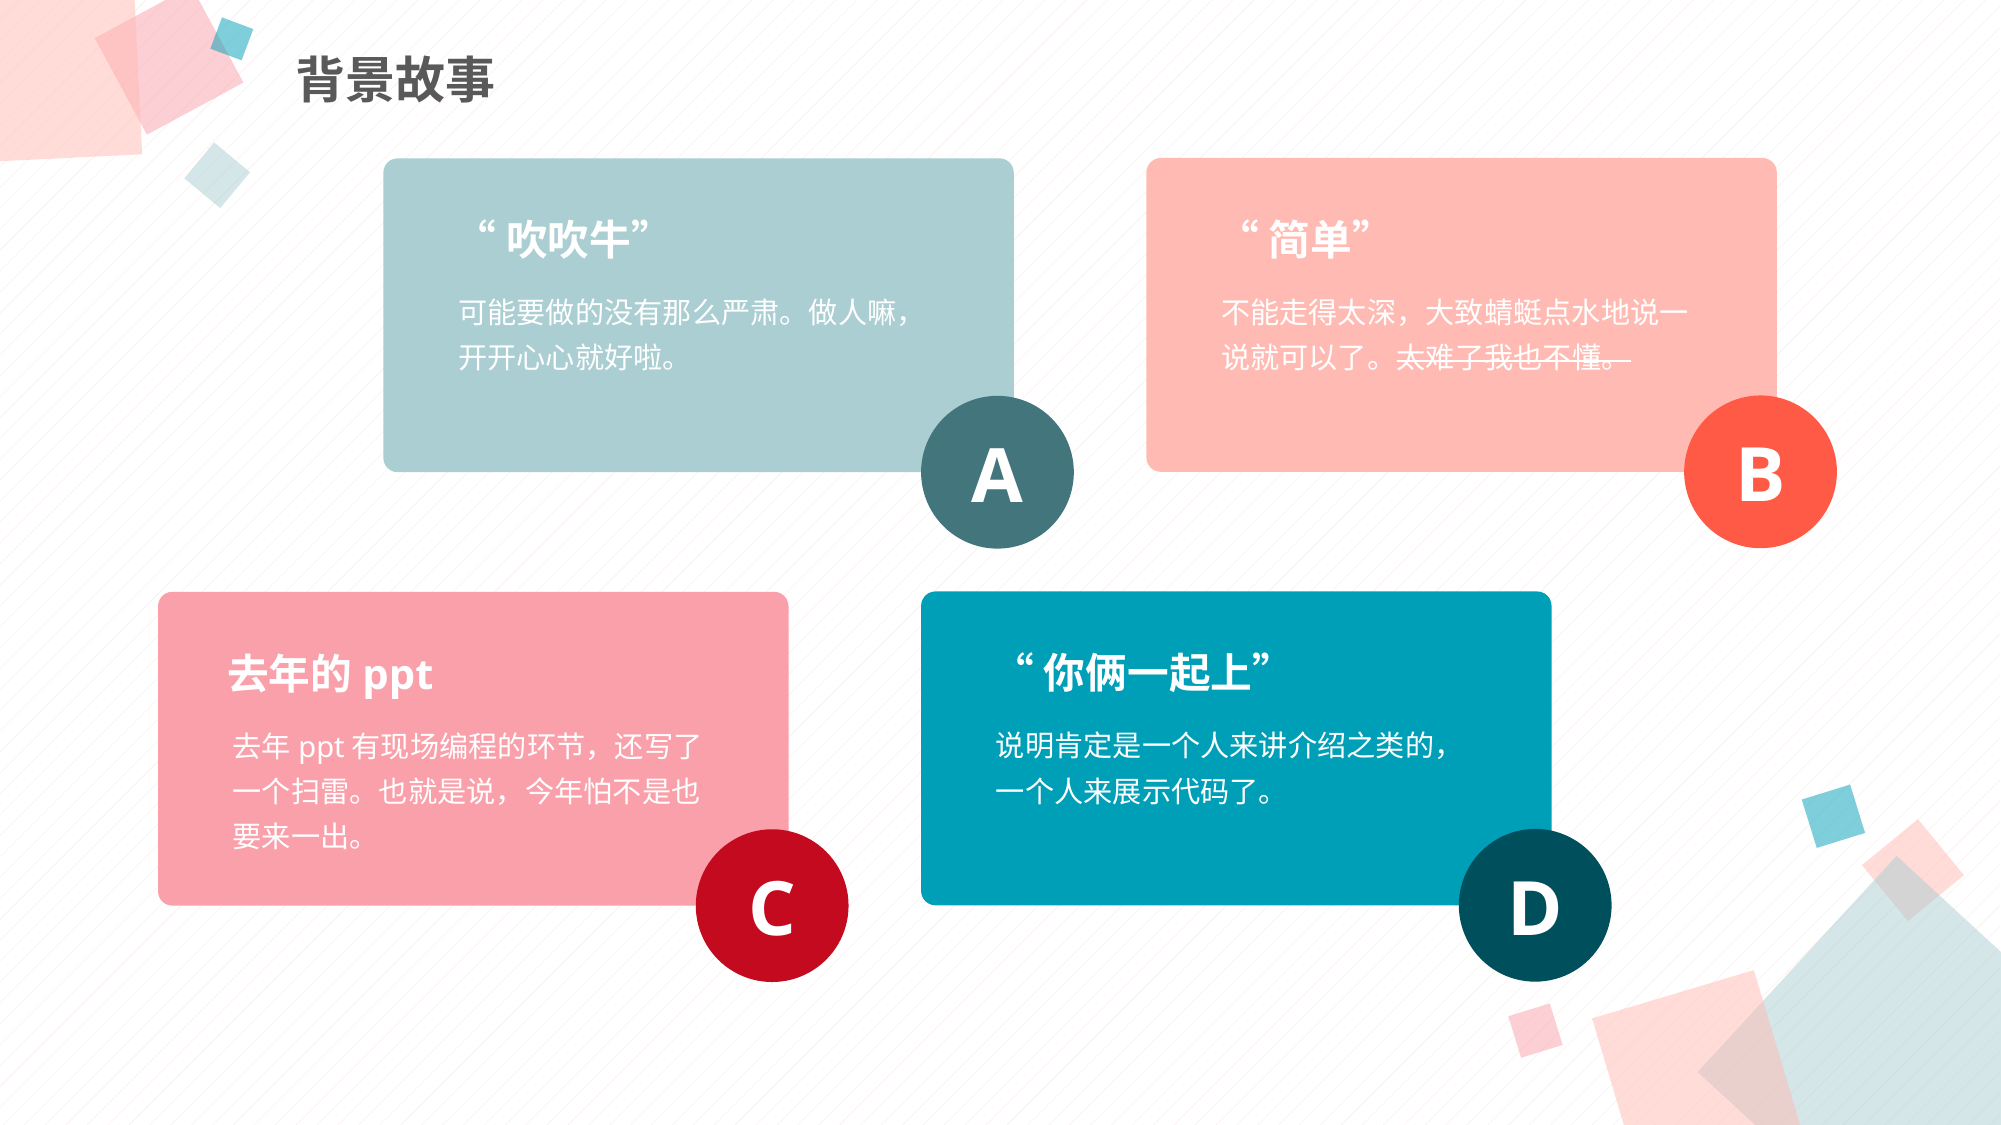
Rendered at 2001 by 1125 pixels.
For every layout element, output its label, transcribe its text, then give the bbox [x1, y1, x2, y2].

text_box C [694, 828, 850, 984]
list 背景故事 [280, 38, 1201, 127]
text_box B [1683, 394, 1838, 550]
text_box 不能走得太深，大致蜻蜓点水地说一说就可以了。太难了我也不懂。 [1206, 276, 1727, 382]
text_box A [920, 394, 1075, 550]
text_box “简单” [1202, 191, 1409, 272]
text_box [156, 590, 790, 907]
text_box [382, 157, 1015, 474]
text_box 可能要做的没有那么严肃。做人嘛，开开心心就好啦。 [443, 276, 964, 383]
text_box “吹吹牛” [439, 191, 688, 272]
text_box 去年ppt有现场编程的环节，还写了一个扫雷。也就是说，今年怕不是也要来一出。 [218, 710, 739, 862]
text_box 去年的ppt [212, 625, 449, 705]
text_box 说明肯定是一个人来讲介绍之类的，一个人来展示代码了。 [981, 709, 1502, 816]
text_box [1145, 156, 1778, 473]
text_box [920, 590, 1553, 907]
text_box “你俩一起上” [977, 624, 1310, 705]
text_box D [1457, 827, 1613, 983]
